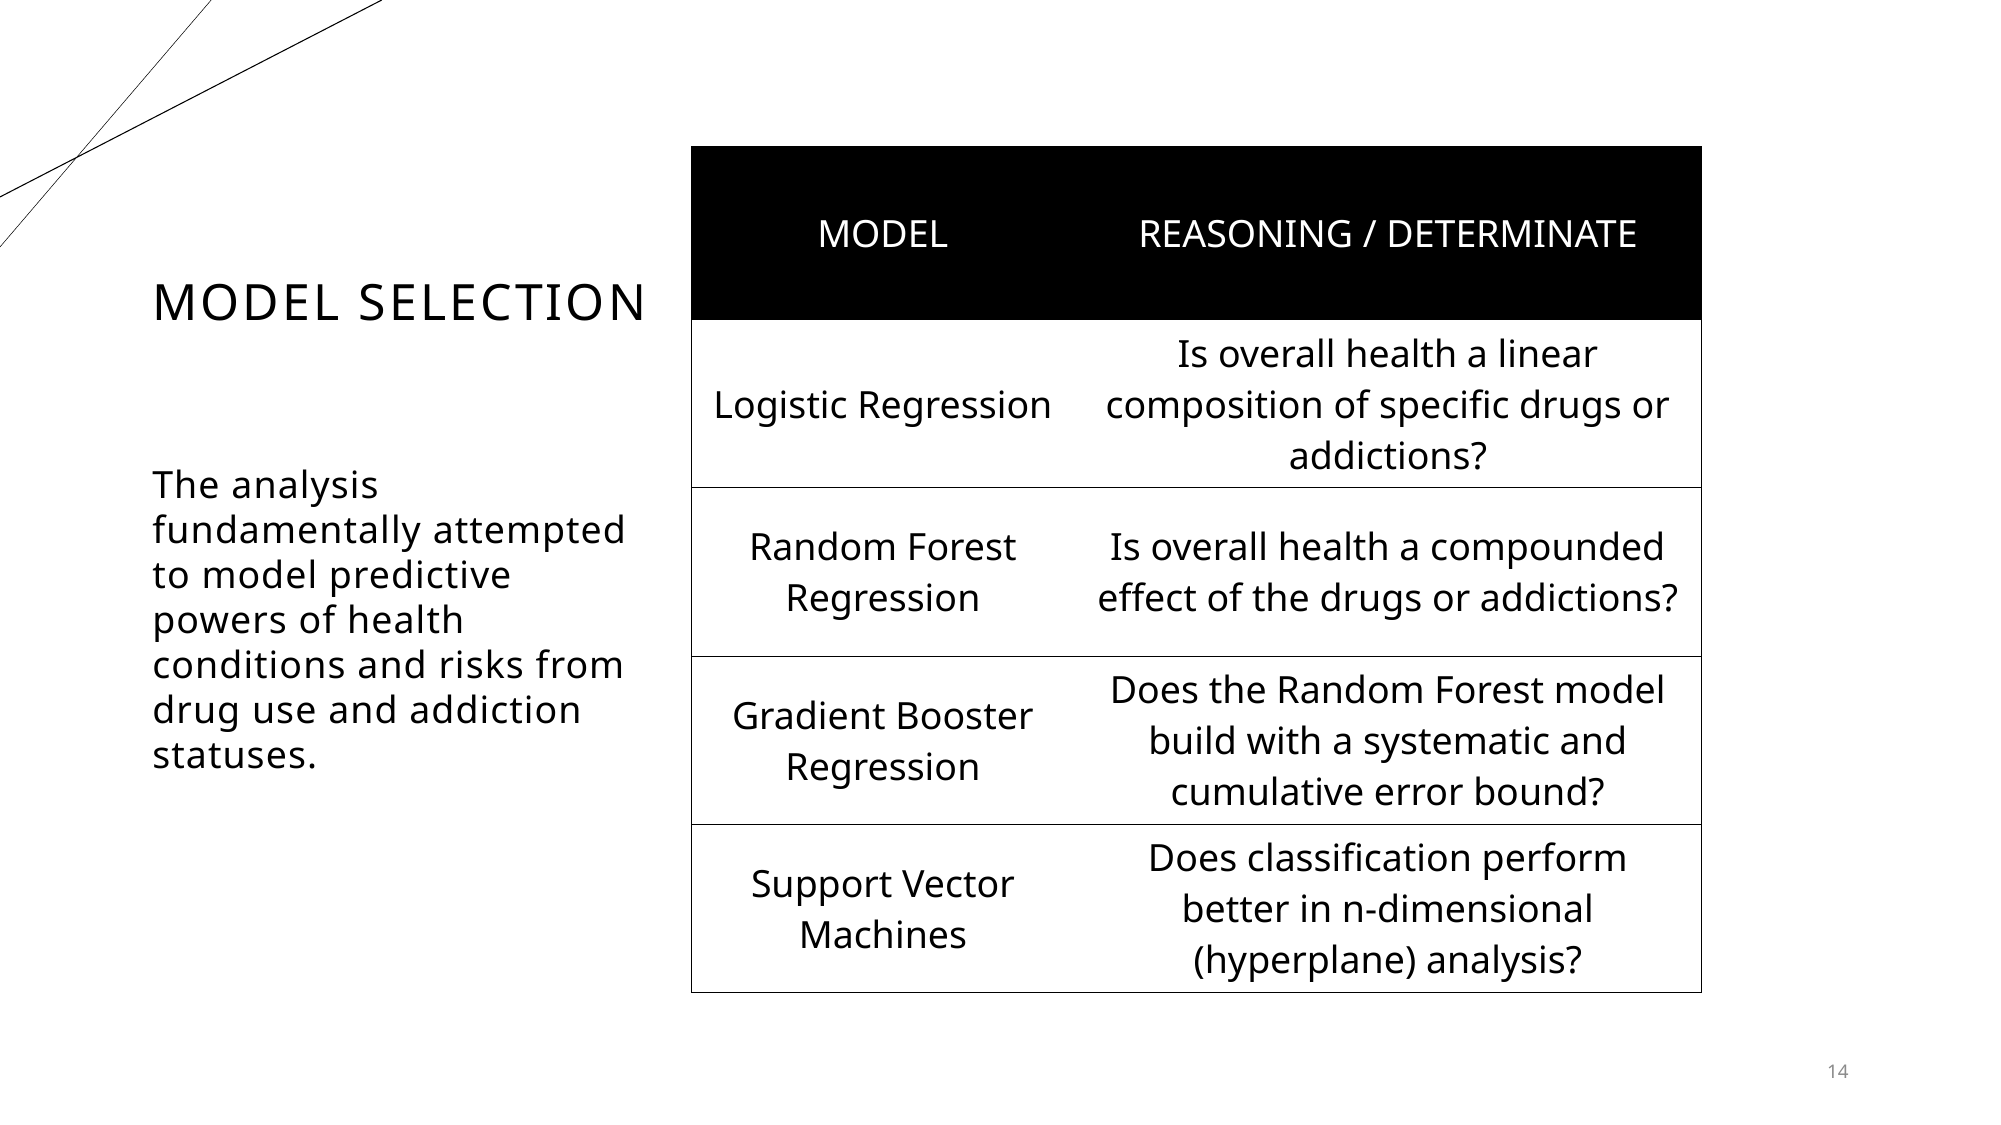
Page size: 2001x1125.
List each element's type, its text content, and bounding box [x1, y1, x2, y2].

list The analysis fundamentally attempted to model predictive powers of health conditions and risks from drug use and addiction statuses. [137, 461, 671, 993]
table_cell Is overall health a compounded effect of the drugs or addictions? [1074, 488, 1701, 656]
slide_number 14 [1701, 1042, 1864, 1103]
title Model Selection [137, 146, 671, 461]
table_header REASONING / DETERMINATE [1074, 147, 1701, 319]
table_cell Gradient Booster Regression [692, 657, 1074, 824]
table_cell Does classification perform better in n-dimensional (hyperplane) analysis? [1074, 825, 1701, 992]
table_cell Is overall health a linear composition of specific drugs or addictions? [1074, 320, 1701, 487]
table_cell Does the Random Forest model build with a systematic and cumulative error bound? [1074, 657, 1701, 824]
table_cell Logistic Regression [692, 320, 1074, 487]
table_cell Random Forest Regression [692, 488, 1074, 656]
table_header MODEL [692, 147, 1074, 319]
table_cell Support Vector Machines [692, 825, 1074, 992]
